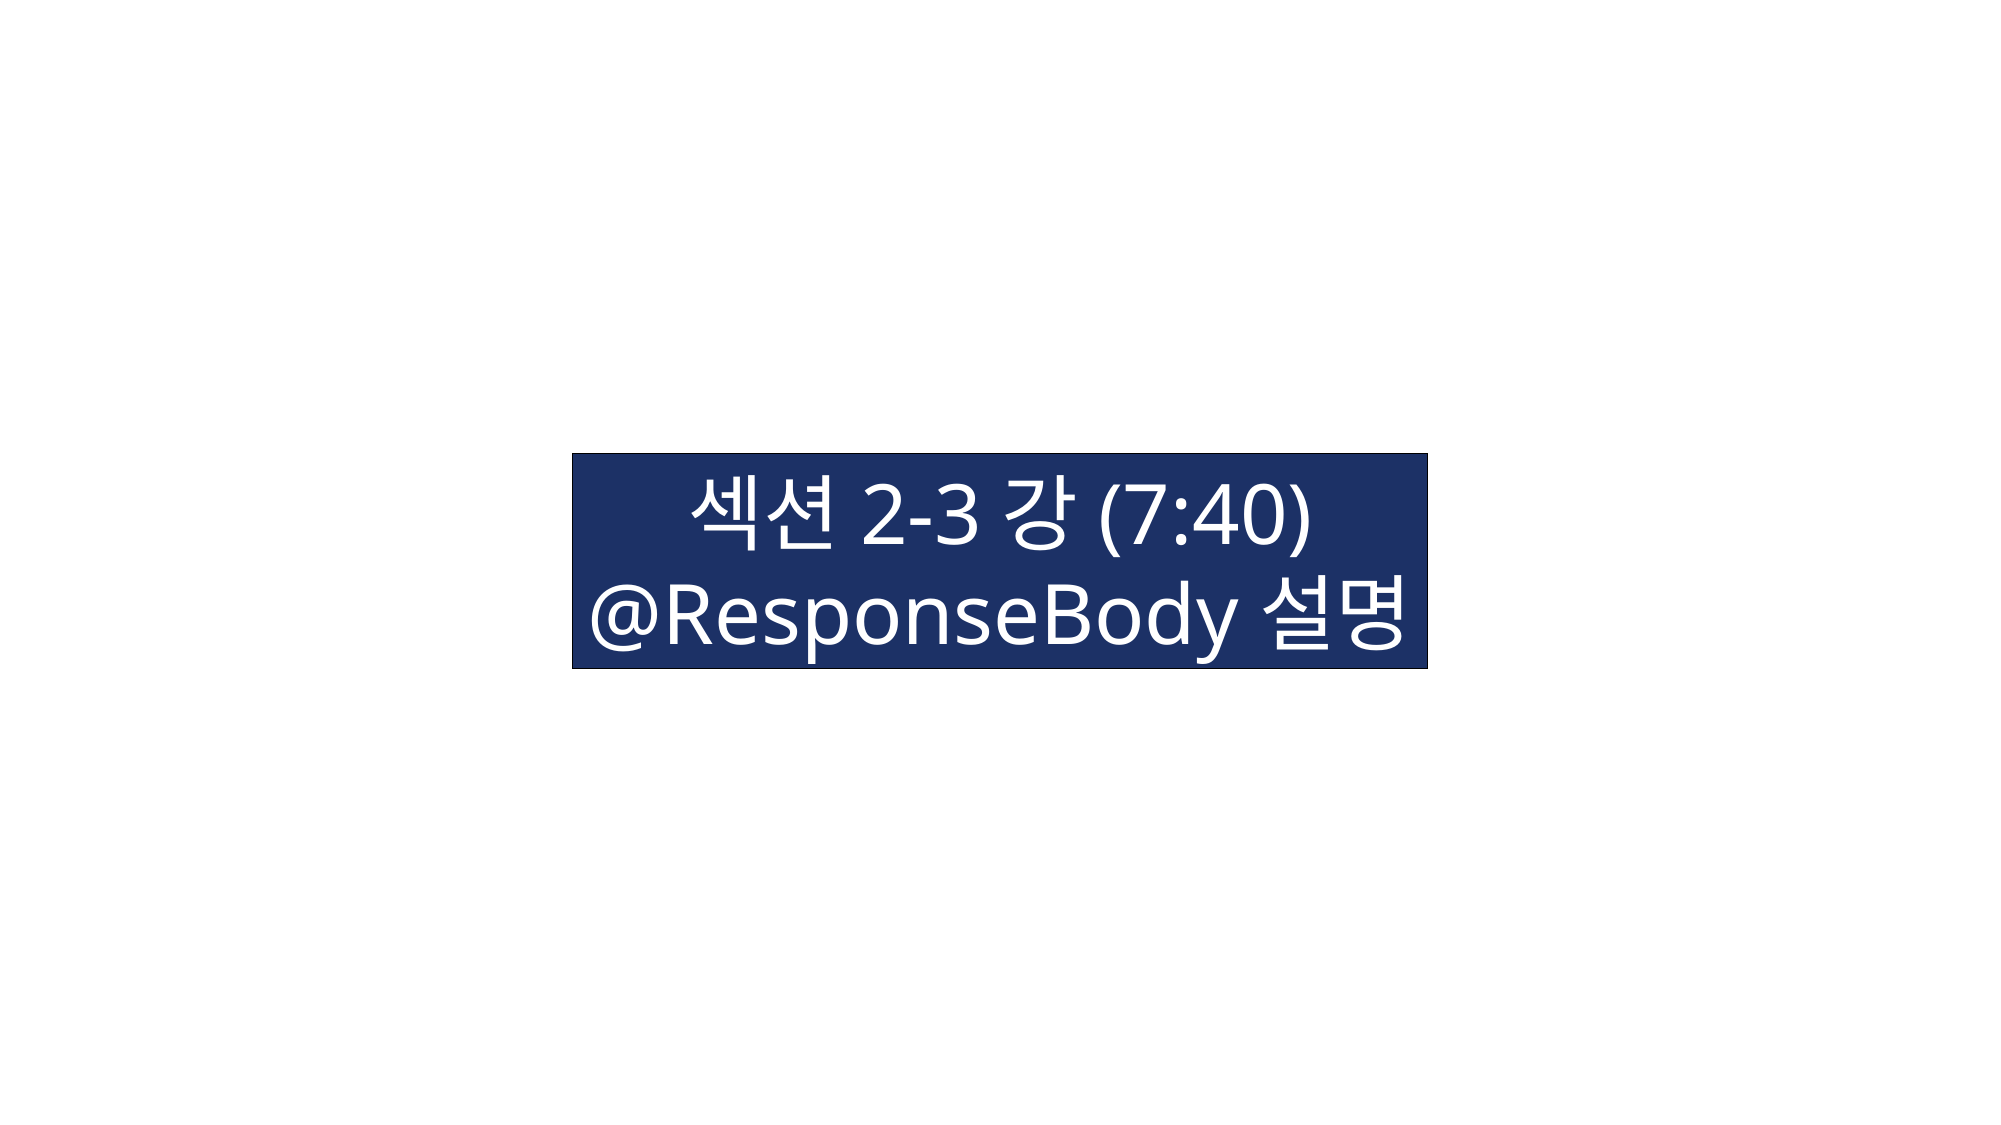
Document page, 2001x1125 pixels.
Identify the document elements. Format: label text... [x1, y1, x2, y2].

text_box 섹션2-3강(7:40) @ResponseBody설명 [572, 453, 1428, 669]
